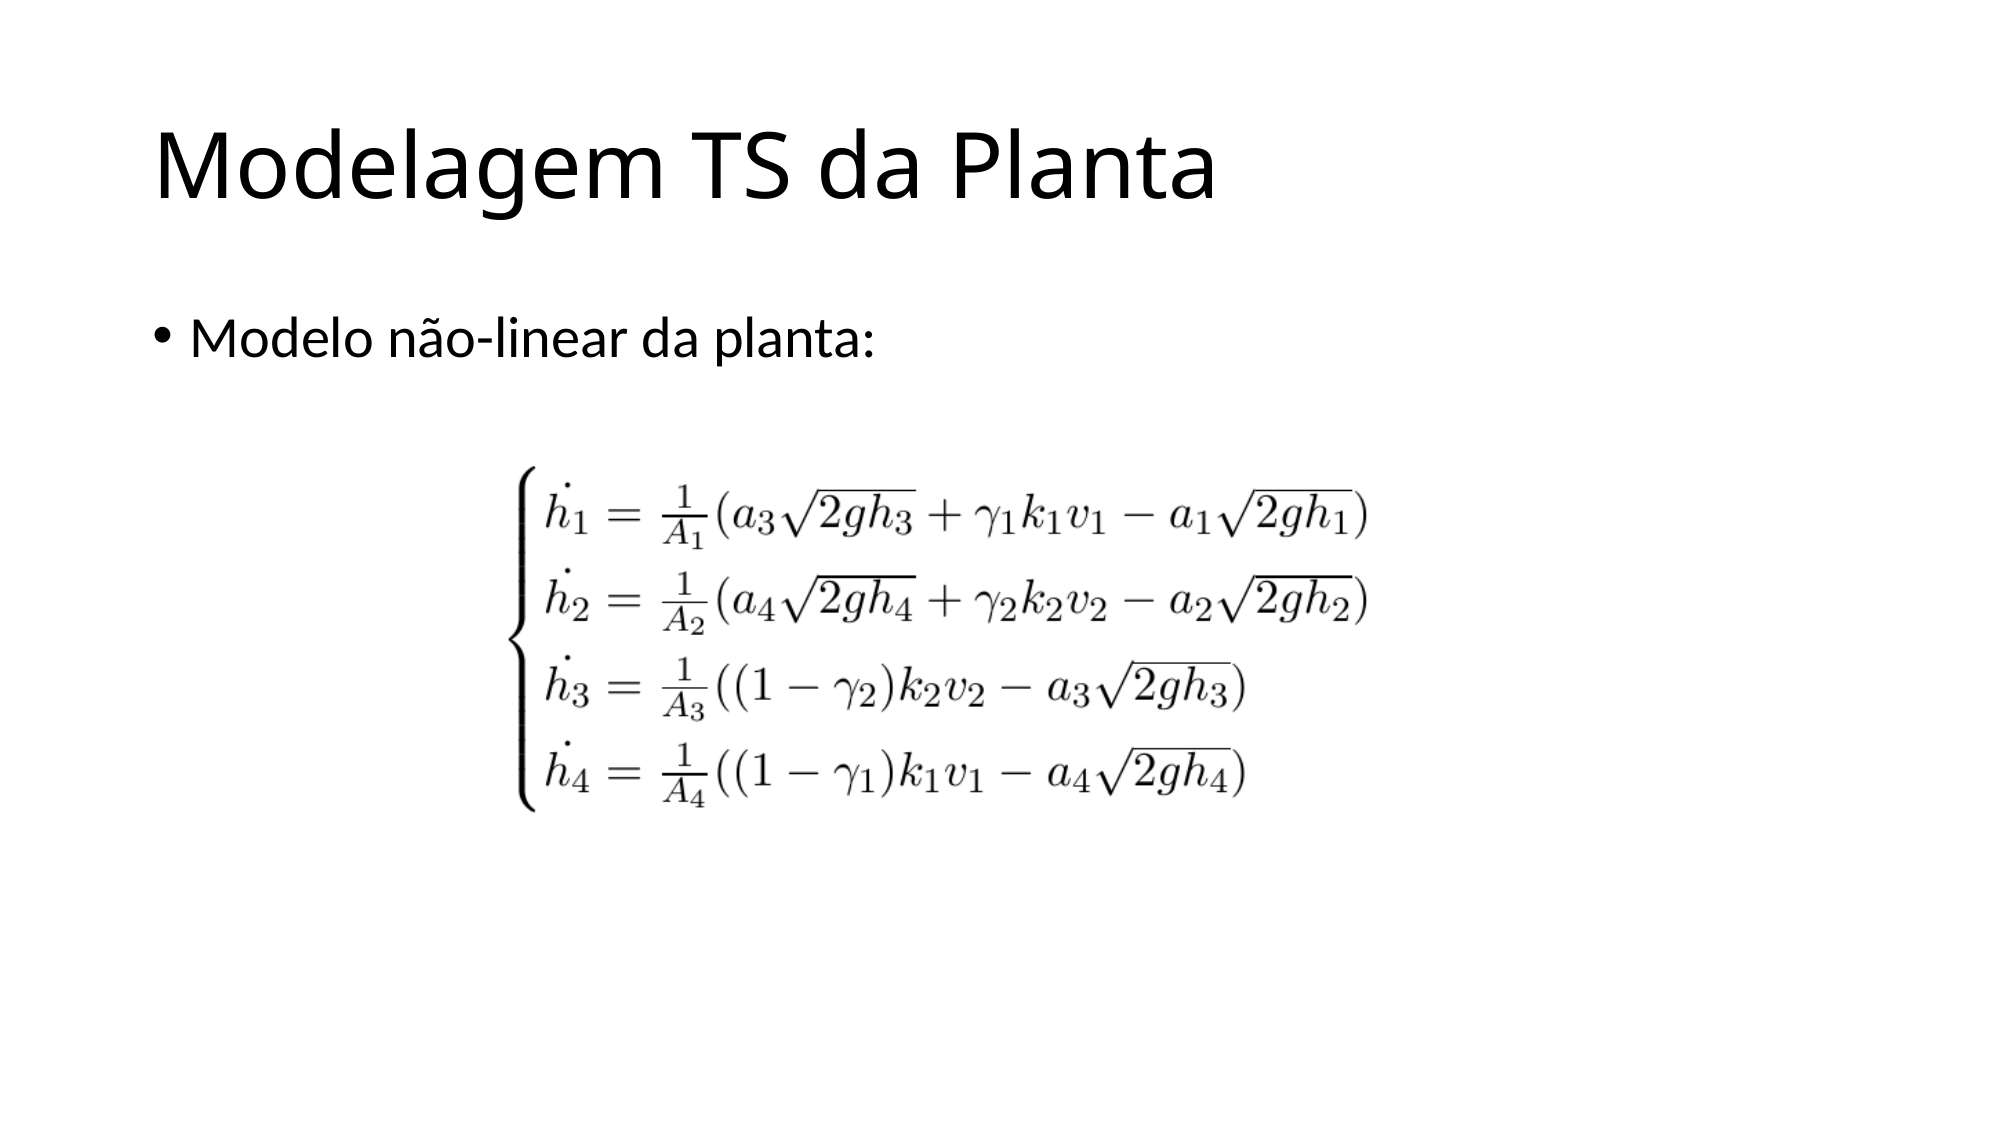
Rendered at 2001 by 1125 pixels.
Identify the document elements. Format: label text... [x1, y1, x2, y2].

list Modelo não-linear da planta: [137, 299, 1863, 1014]
picture [469, 443, 1388, 838]
title Modelagem TS da Planta [137, 59, 1863, 278]
